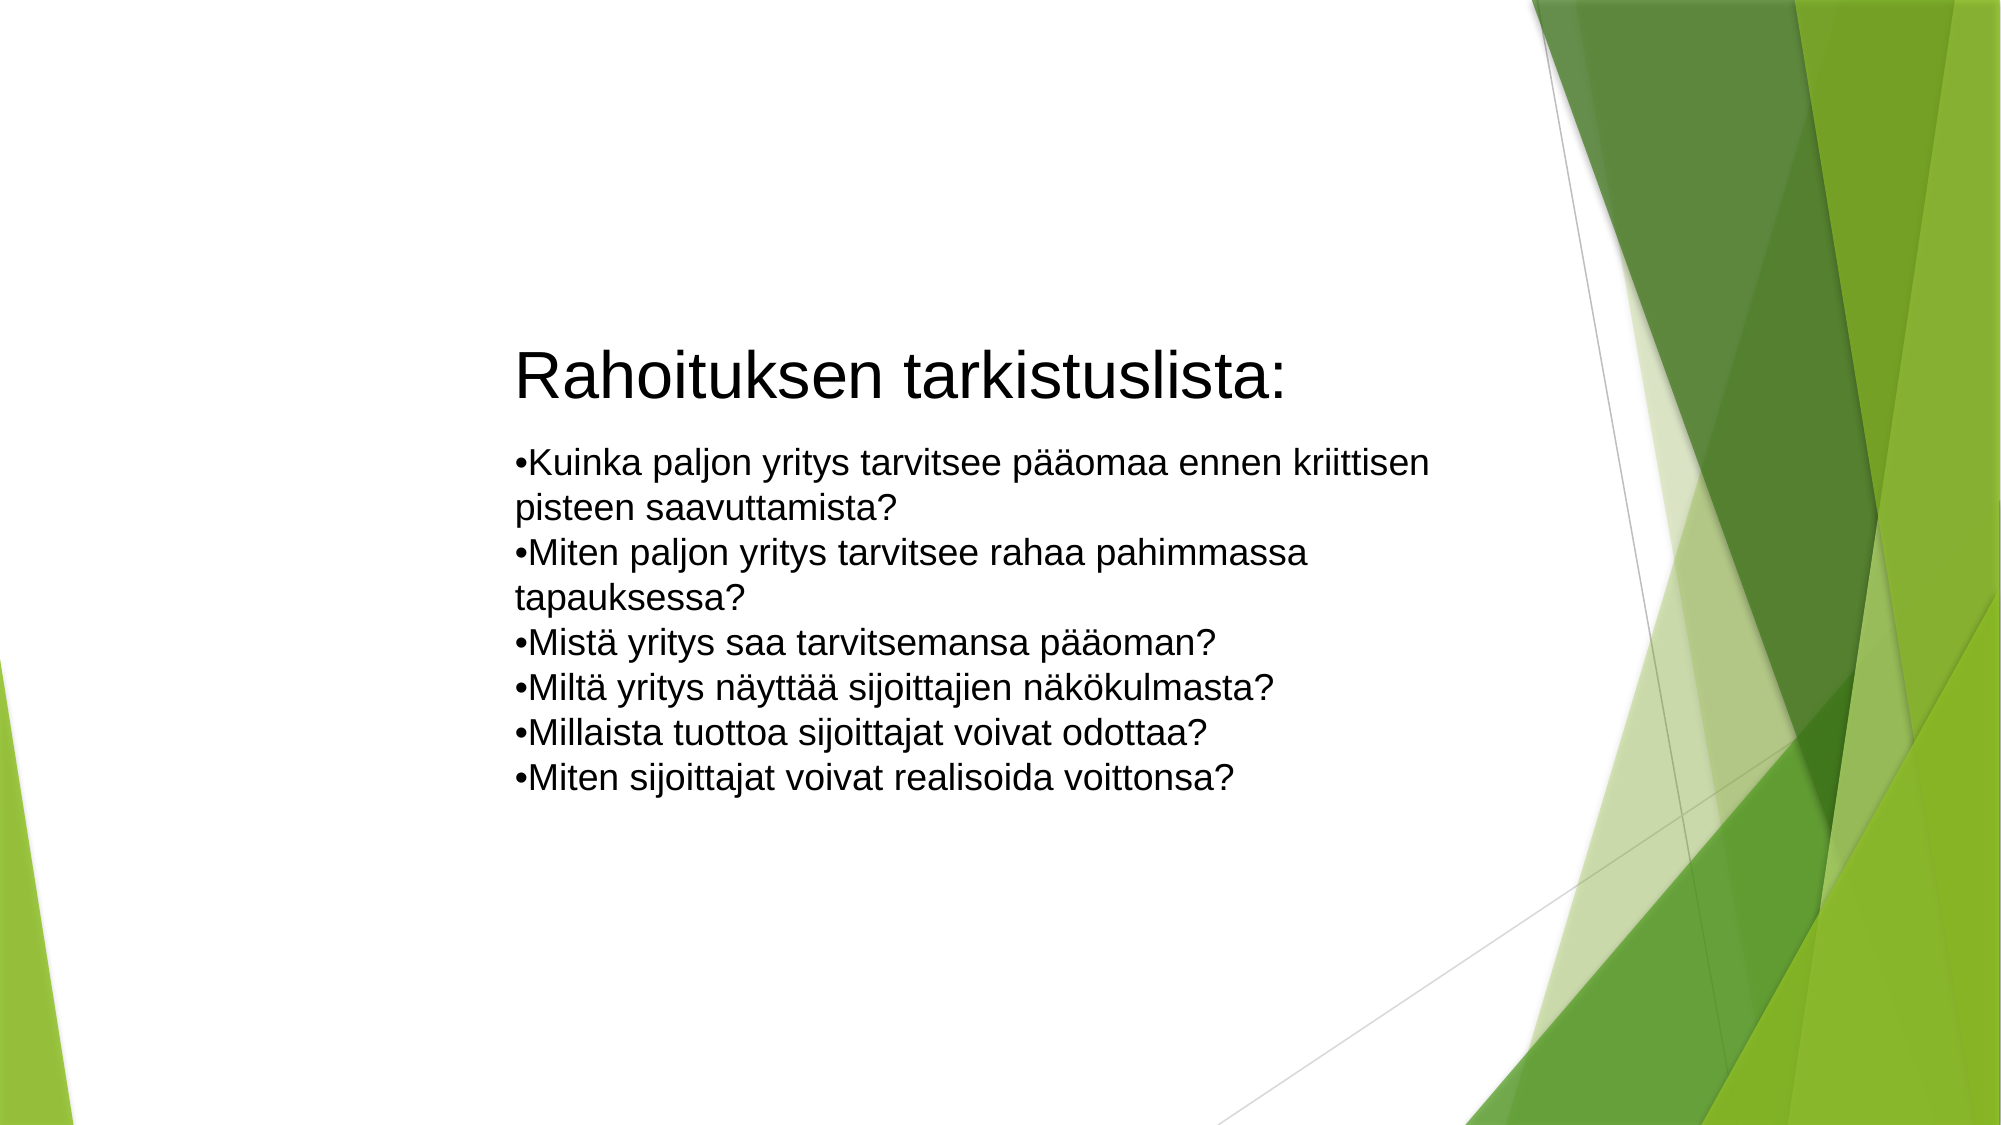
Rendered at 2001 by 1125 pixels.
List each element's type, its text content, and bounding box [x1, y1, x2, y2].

text_box Rahoituksen tarkistuslista: •Kuinka paljon yritys tarvitsee pääomaa ennen kriittisen pisteen saavuttamista? •Miten paljon yritys tarvitsee rahaa pahimmassa tapauksessa? •Mistä yritys saa tarvitsemansa pääoman? •Miltä yritys näyttää sijoittajien näkökulmasta? •Millaista tuottoa sijoittajat voivat odottaa? •Miten sijoittajat voivat realisoida voittonsa? [500, 324, 1500, 806]
